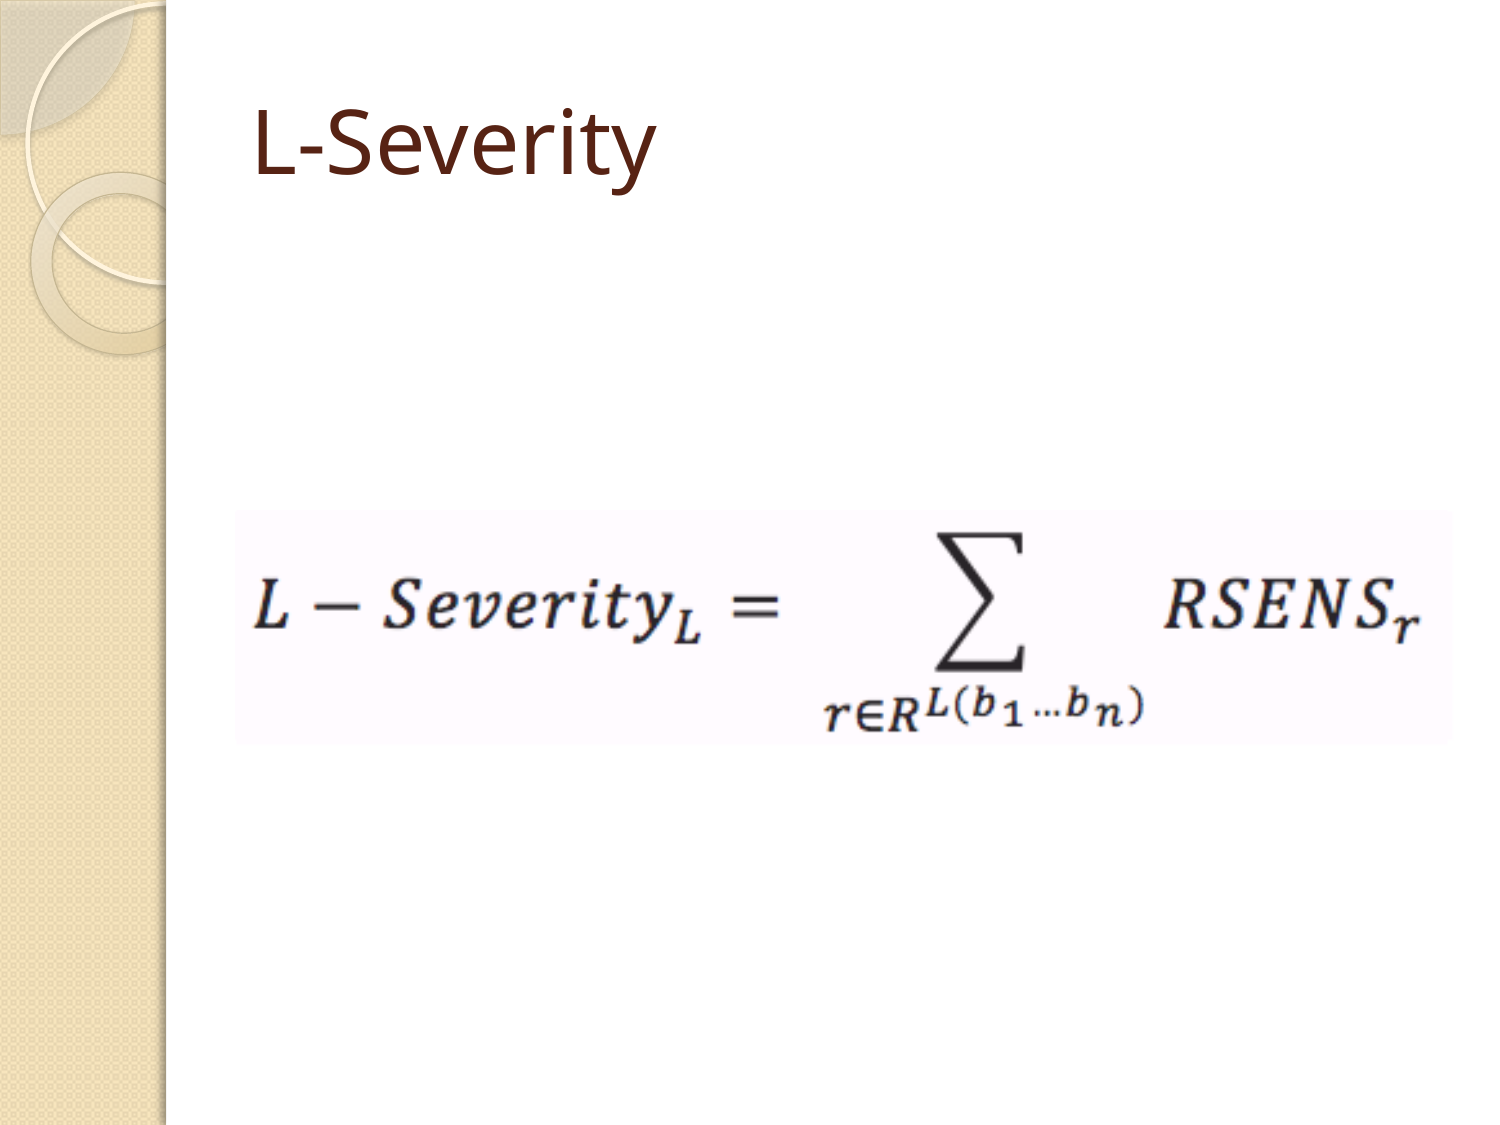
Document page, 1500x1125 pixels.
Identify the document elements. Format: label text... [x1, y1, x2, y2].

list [235, 237, 1466, 1026]
title L-Severity [235, 45, 1466, 233]
